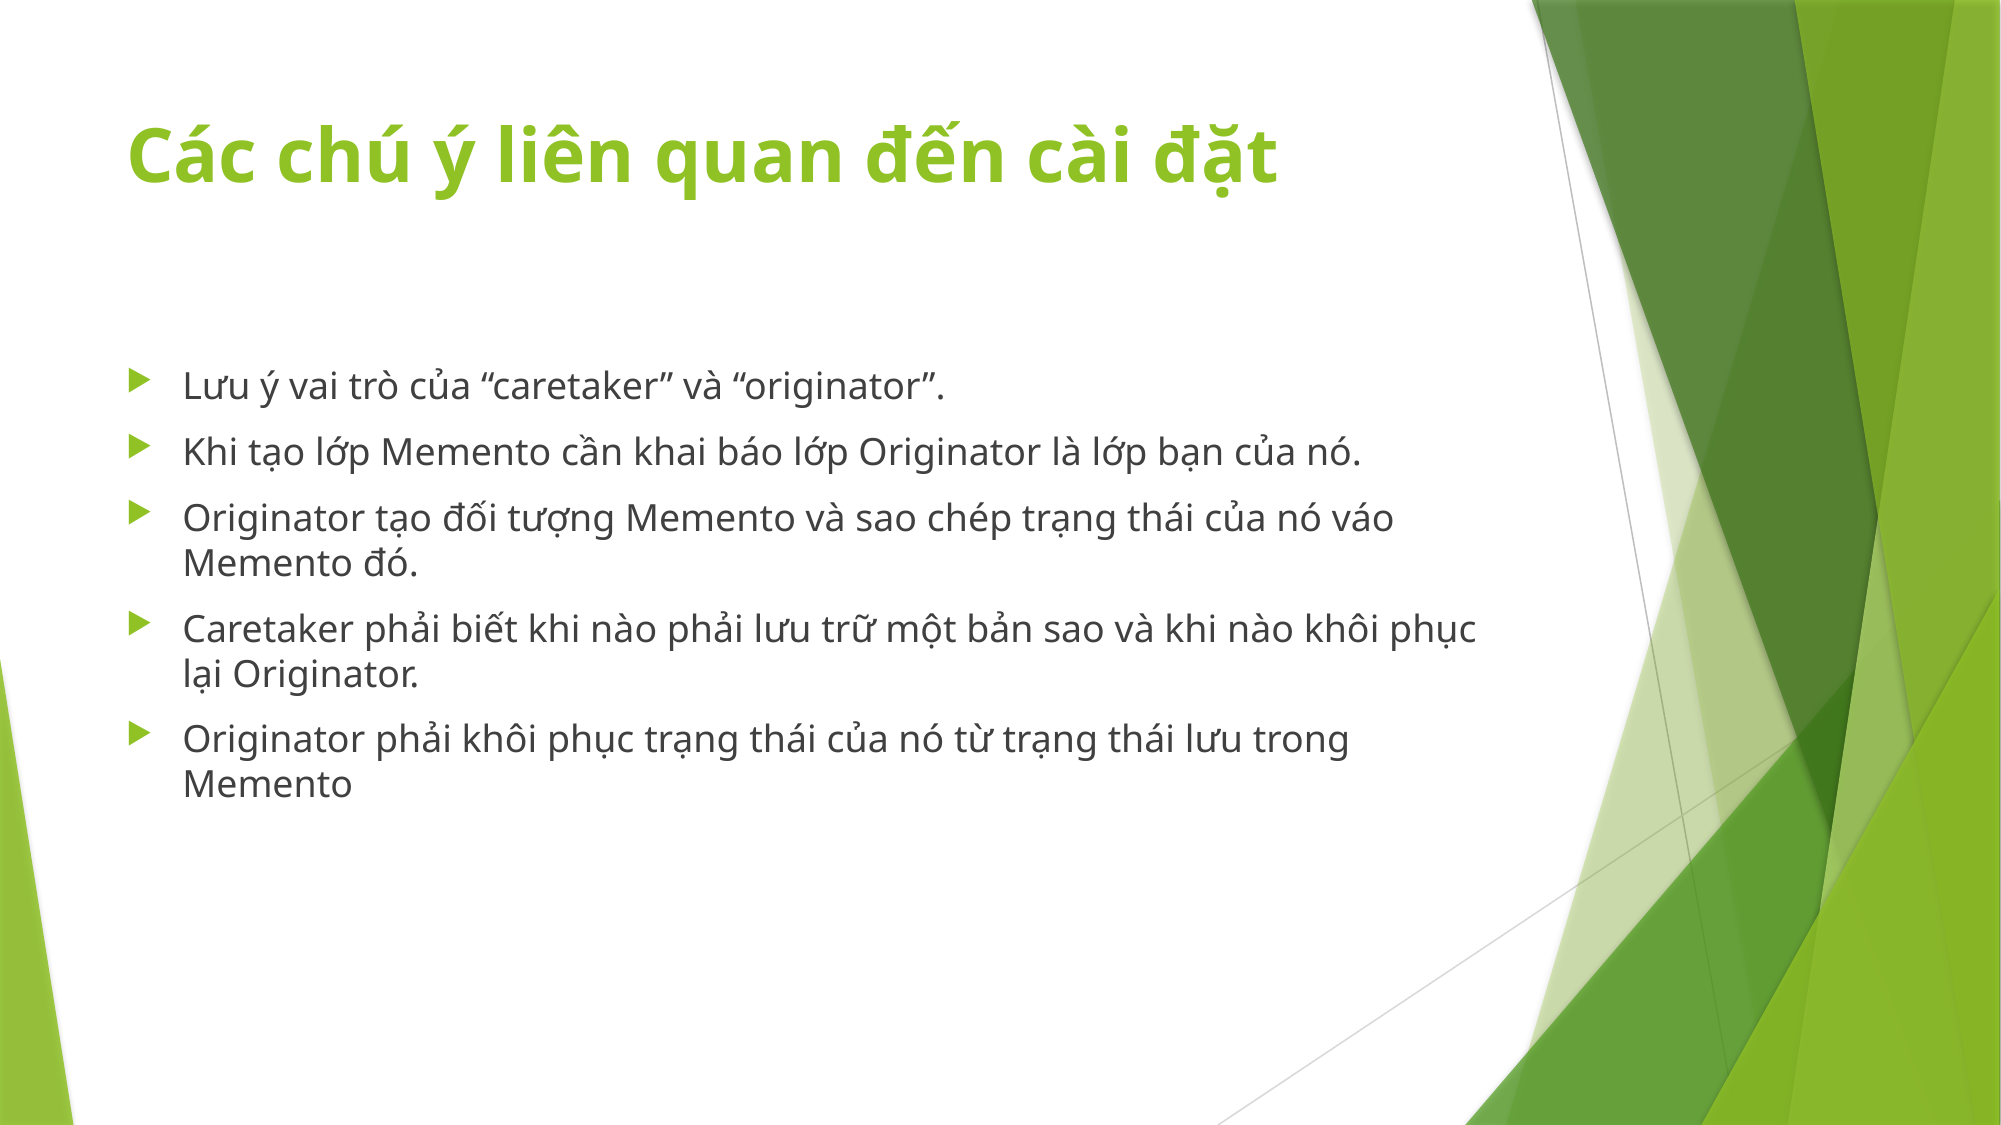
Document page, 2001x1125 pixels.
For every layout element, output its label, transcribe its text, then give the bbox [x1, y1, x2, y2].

list Lưu ý vai trò của “caretaker” và “originator”. Khi tạo lớp Memento cần khai báo lớp Originator là lớp bạn của nó. Originator tạo đối tượng Memento và sao chép trạng thái của nó váo Memento đó. Caretaker phải biết khi nào phải lưu trữ một bản sao và khi nào khôi phục lại Originator. Originator phải khôi phục trạng thái của nó từ trạng thái lưu trong Memento [111, 354, 1522, 992]
title Các chú ý liên quan đến cài đặt [111, 99, 1522, 317]
